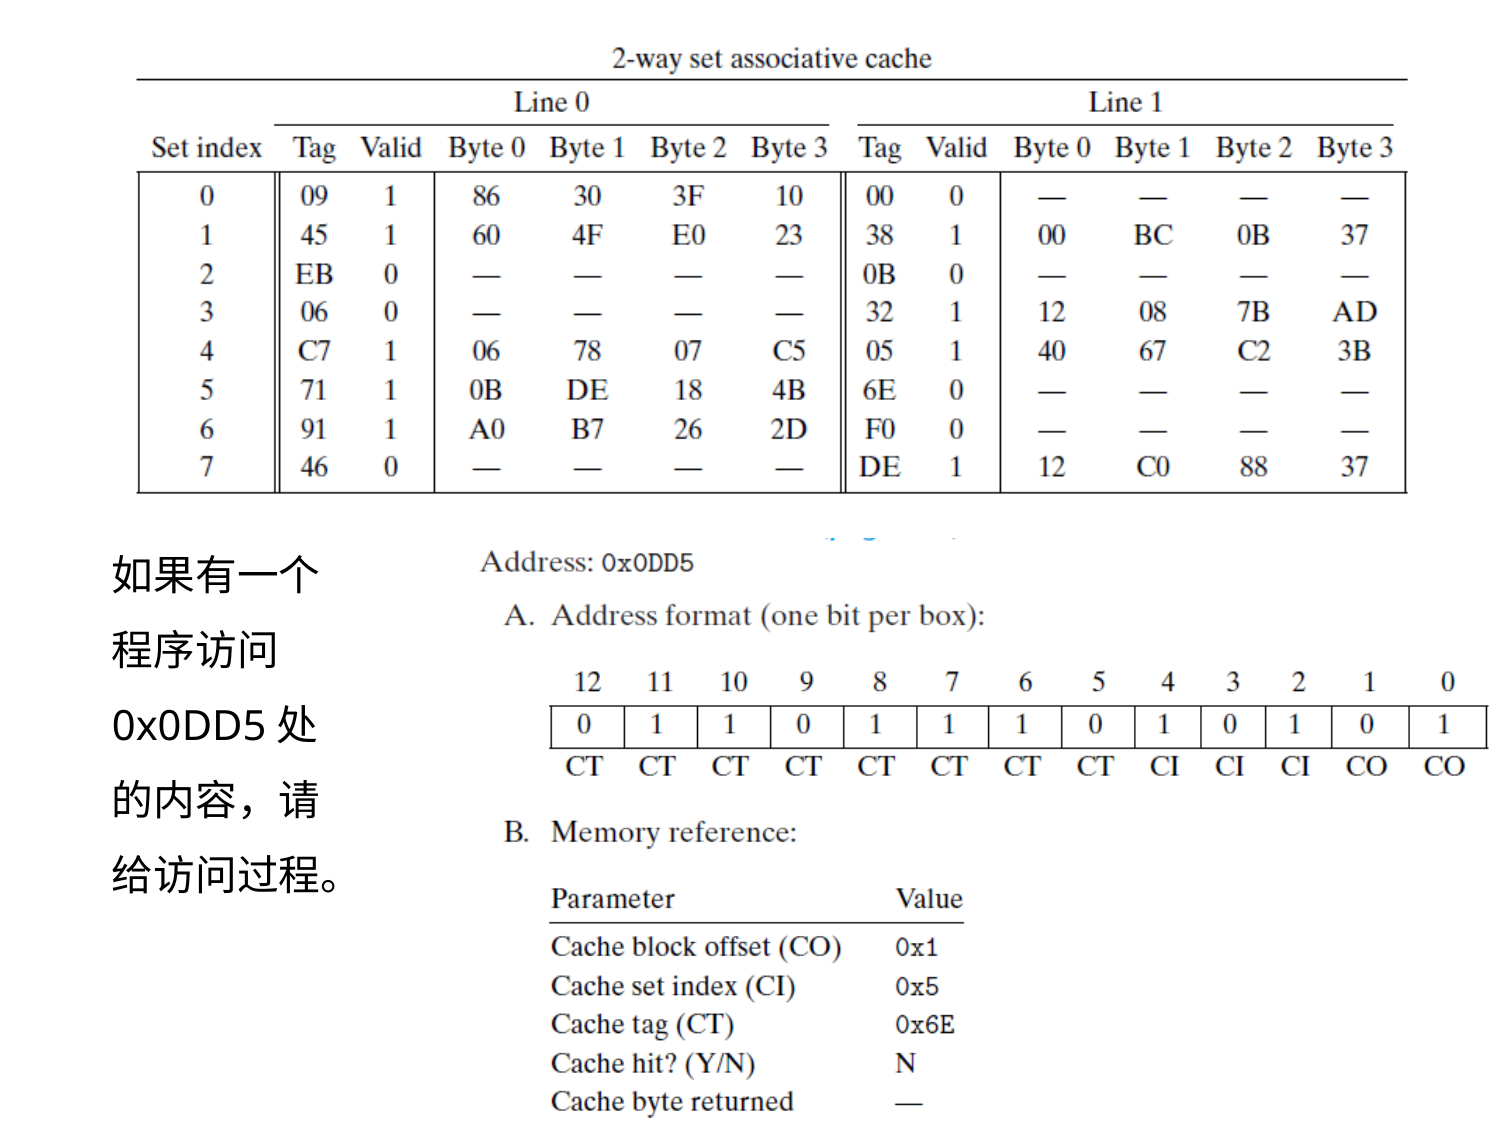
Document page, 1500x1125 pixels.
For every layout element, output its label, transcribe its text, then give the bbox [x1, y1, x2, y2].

picture [471, 538, 1500, 1125]
picture [104, 29, 1434, 508]
text_box 如果有一个程序访问0x0DD5处的内容，请给访问过程。 [97, 516, 347, 906]
